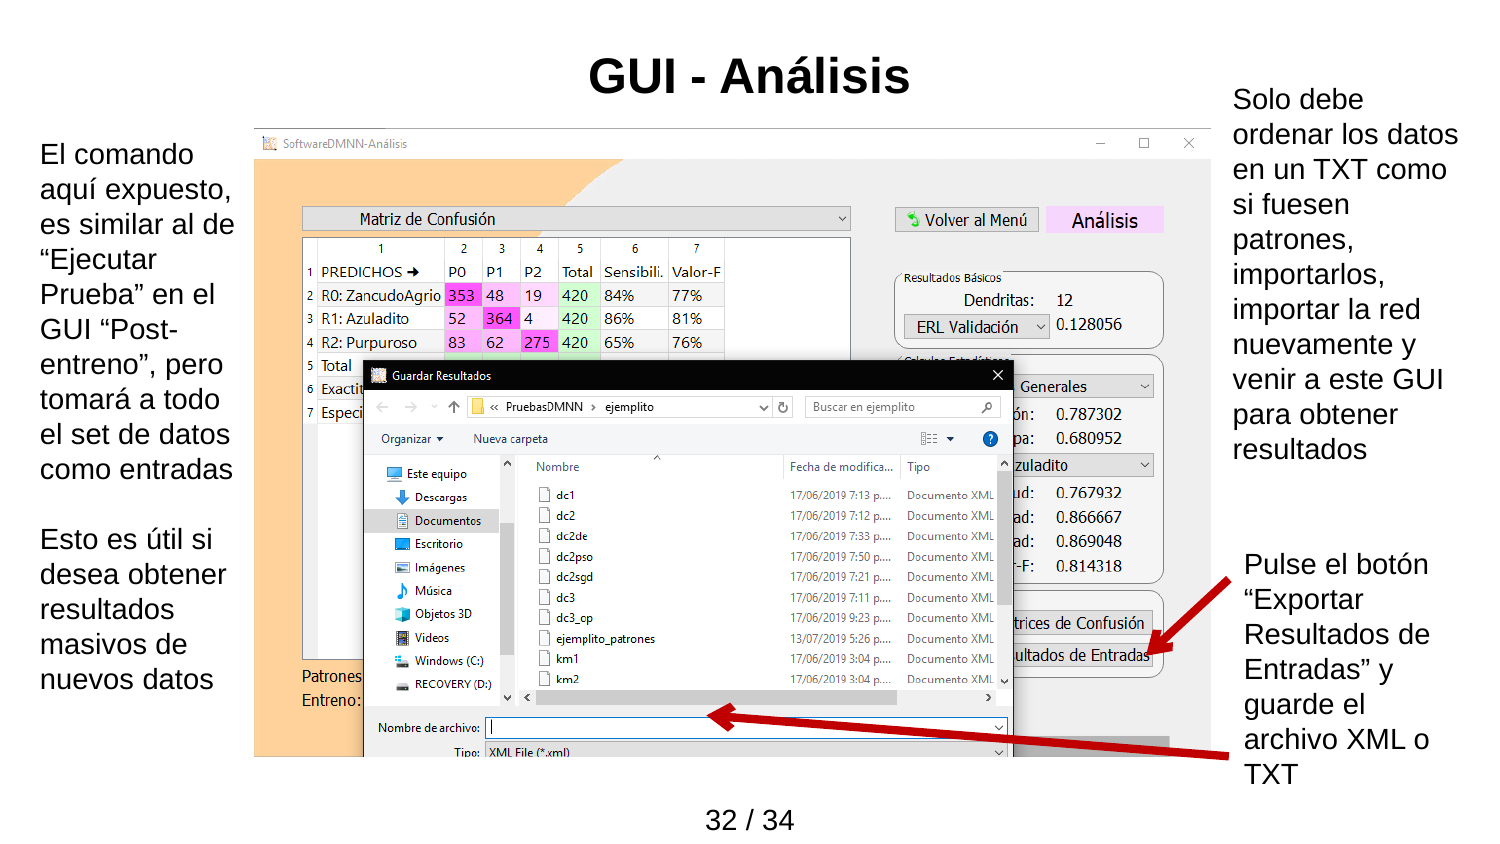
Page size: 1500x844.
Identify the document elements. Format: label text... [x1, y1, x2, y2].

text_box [706, 715, 1230, 757]
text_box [1145, 578, 1230, 656]
text_box El comando aquí expuesto, es similar al de “Ejecutar Prueba” en el GUI “Post-entreno”, pero tomará a todo el set de datos como entradas Esto es útil si desea obtener resultados masivos de nuevos datos [25, 128, 252, 703]
text_box GUI - Análisis [289, 32, 1211, 114]
text_box Pulse el botón “Exportar Resultados de Entradas” y guarde el archivo XML o TXT [1228, 538, 1459, 798]
text_box 32 / 34 [662, 793, 838, 844]
picture [254, 128, 1211, 757]
text_box Solo debe ordenar los datos en un TXT como si fuesen patrones, importarlos, importar la red nuevamente y venir a este GUI para obtener resultados [1217, 73, 1475, 473]
